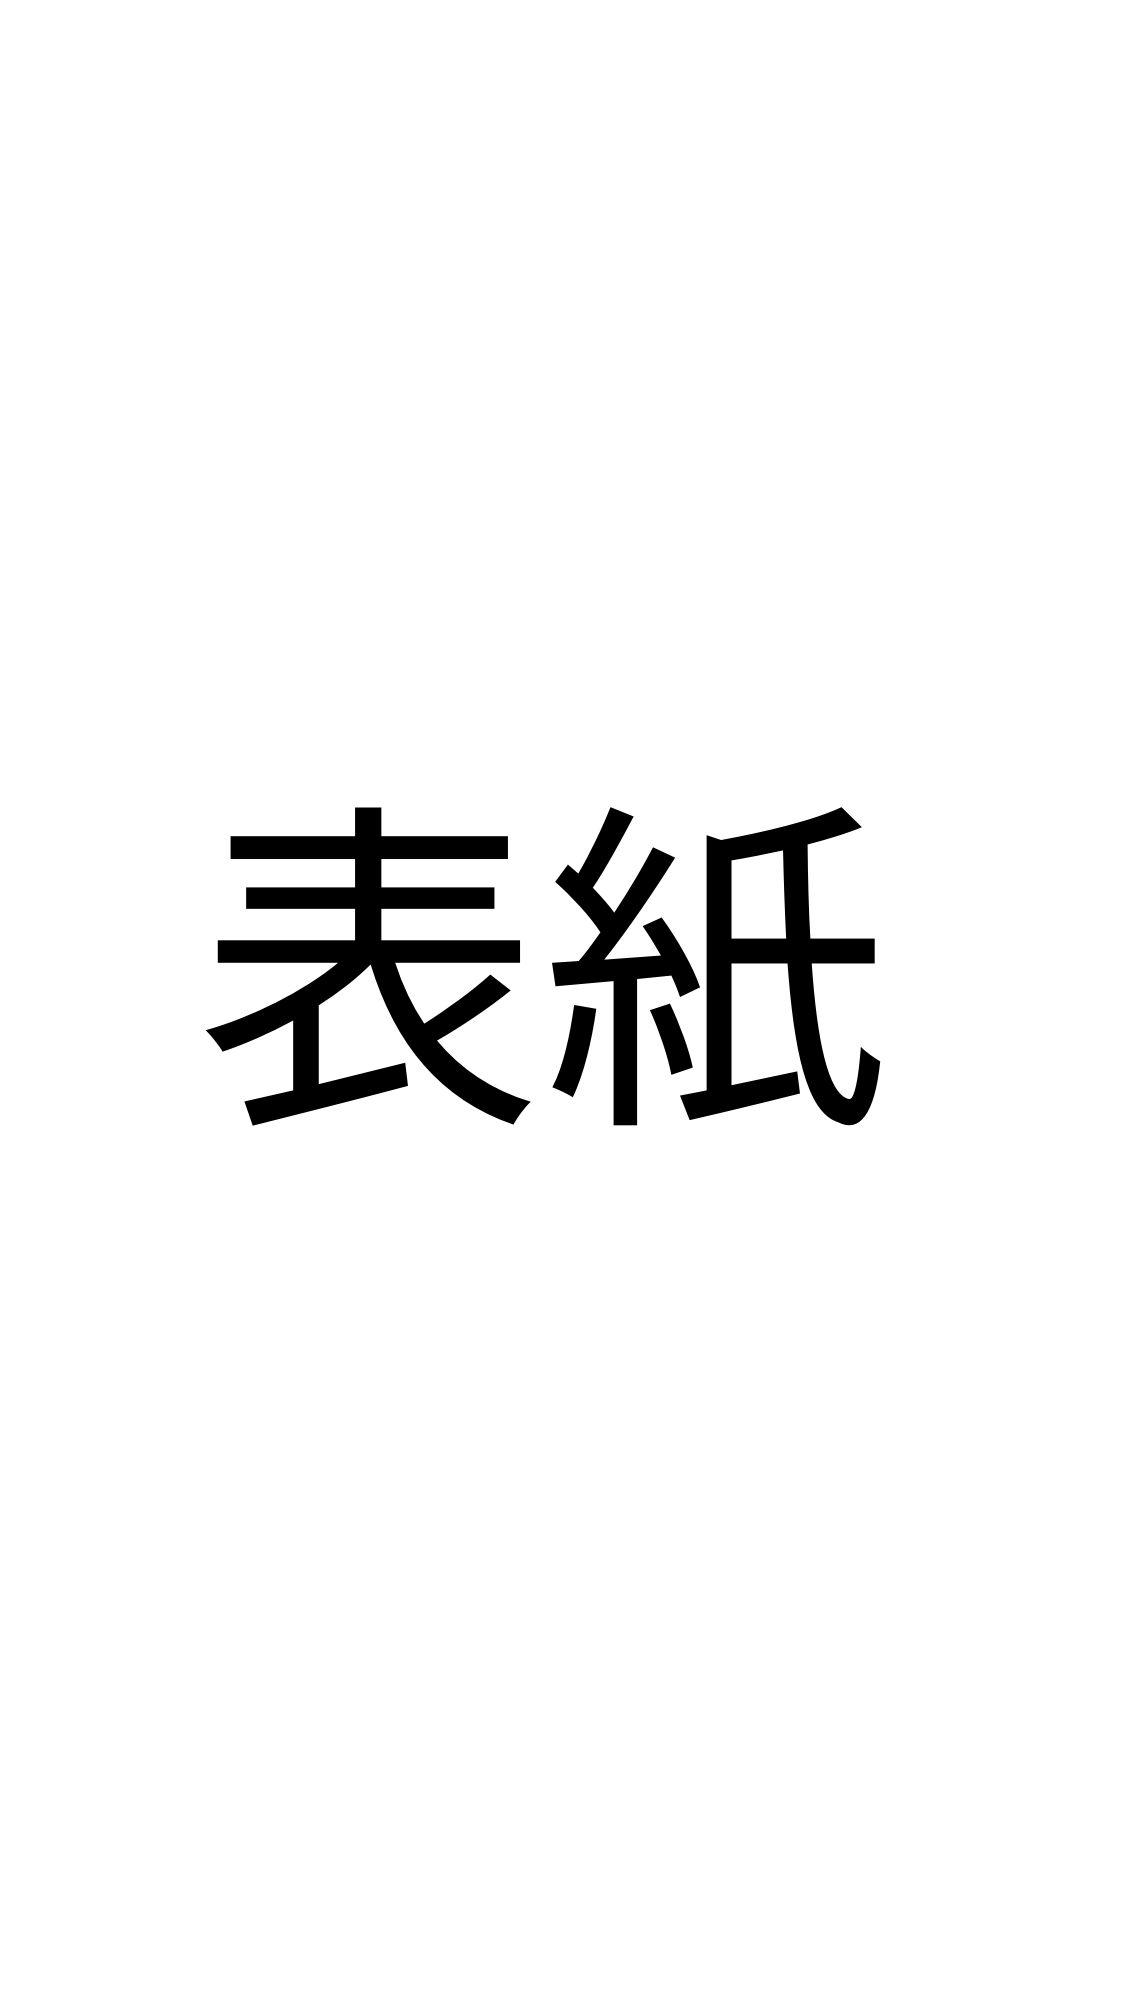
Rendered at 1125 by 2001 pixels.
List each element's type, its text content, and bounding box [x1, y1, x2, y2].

text_box 表紙 [181, 745, 918, 1175]
